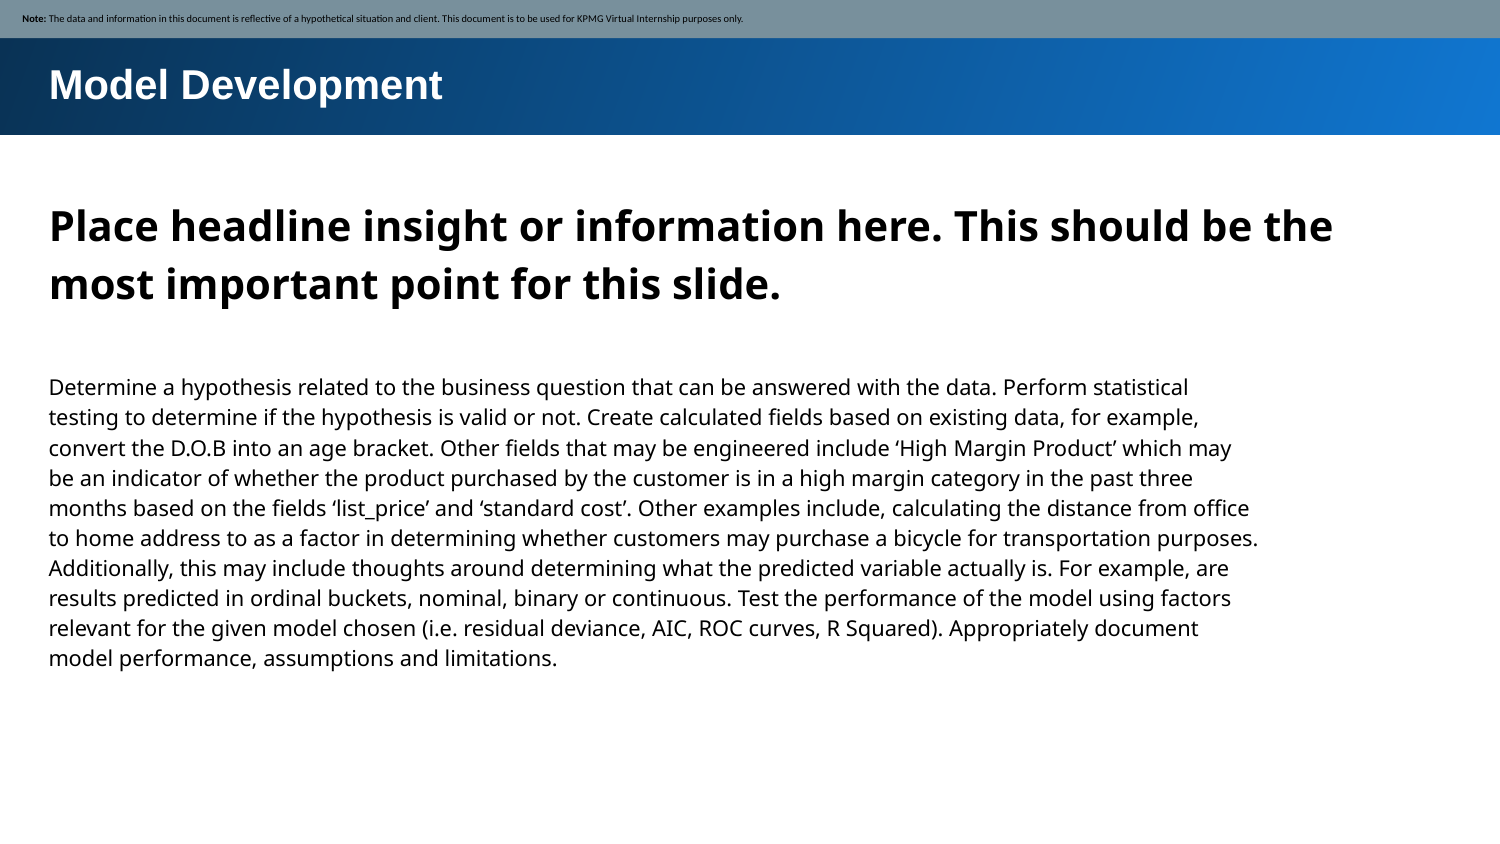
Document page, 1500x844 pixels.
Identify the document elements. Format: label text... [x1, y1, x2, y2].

text_box [0, 39, 1500, 135]
text_box Model Development [33, 43, 1439, 124]
text_box Note: The data and information in this document is reflective of a hypothetical situation and client. This document is to be used for KPMG Virtual Internship purposes only. [0, 0, 1500, 39]
text_box Determine a hypothesis related to the business question that can be answered with the data. Perform statistical testing to determine if the hypothesis is valid or not. Create calculated fields based on existing data, for example, convert the D.O.B into an age bracket. Other fields that may be engineered include ‘High Margin Product’ which may be an indicator of whether the product purchased by the customer is in a high margin category in the past three months based on the fields ‘list_price’ and ‘standard cost’. Other examples include, calculating the distance from office to home address to as a factor in determining whether customers may purchase a bicycle for transportation purposes. Additionally, this may include thoughts around determining what the predicted variable actually is. For example, are results predicted in ordinal buckets, nominal, binary or continuous. Test the performance of the model using factors relevant for the given model chosen (i.e. residual deviance, AIC, ROC curves, R Squared). Appropriately document model performance, assumptions and limitations. [33, 355, 1280, 687]
text_box Place headline insight or information here. This should be the most important point for this slide. [33, 177, 1439, 323]
